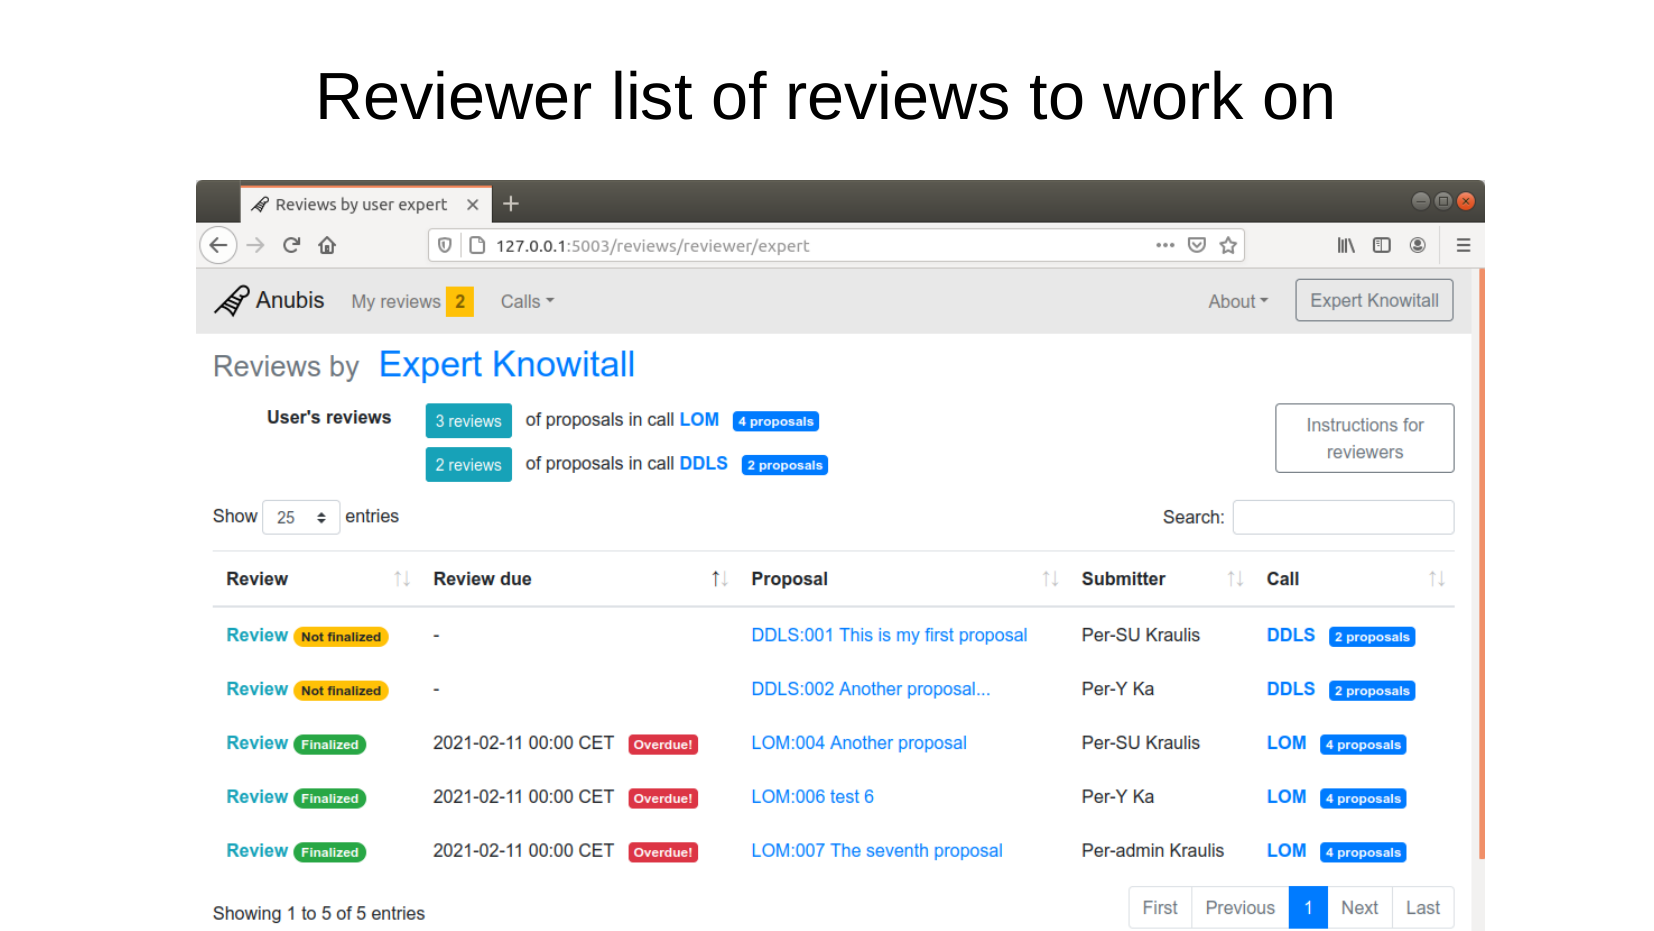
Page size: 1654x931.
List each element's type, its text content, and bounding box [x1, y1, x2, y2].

picture [196, 179, 1486, 931]
text_box Reviewer list of reviews to work on [82, 15, 1571, 171]
